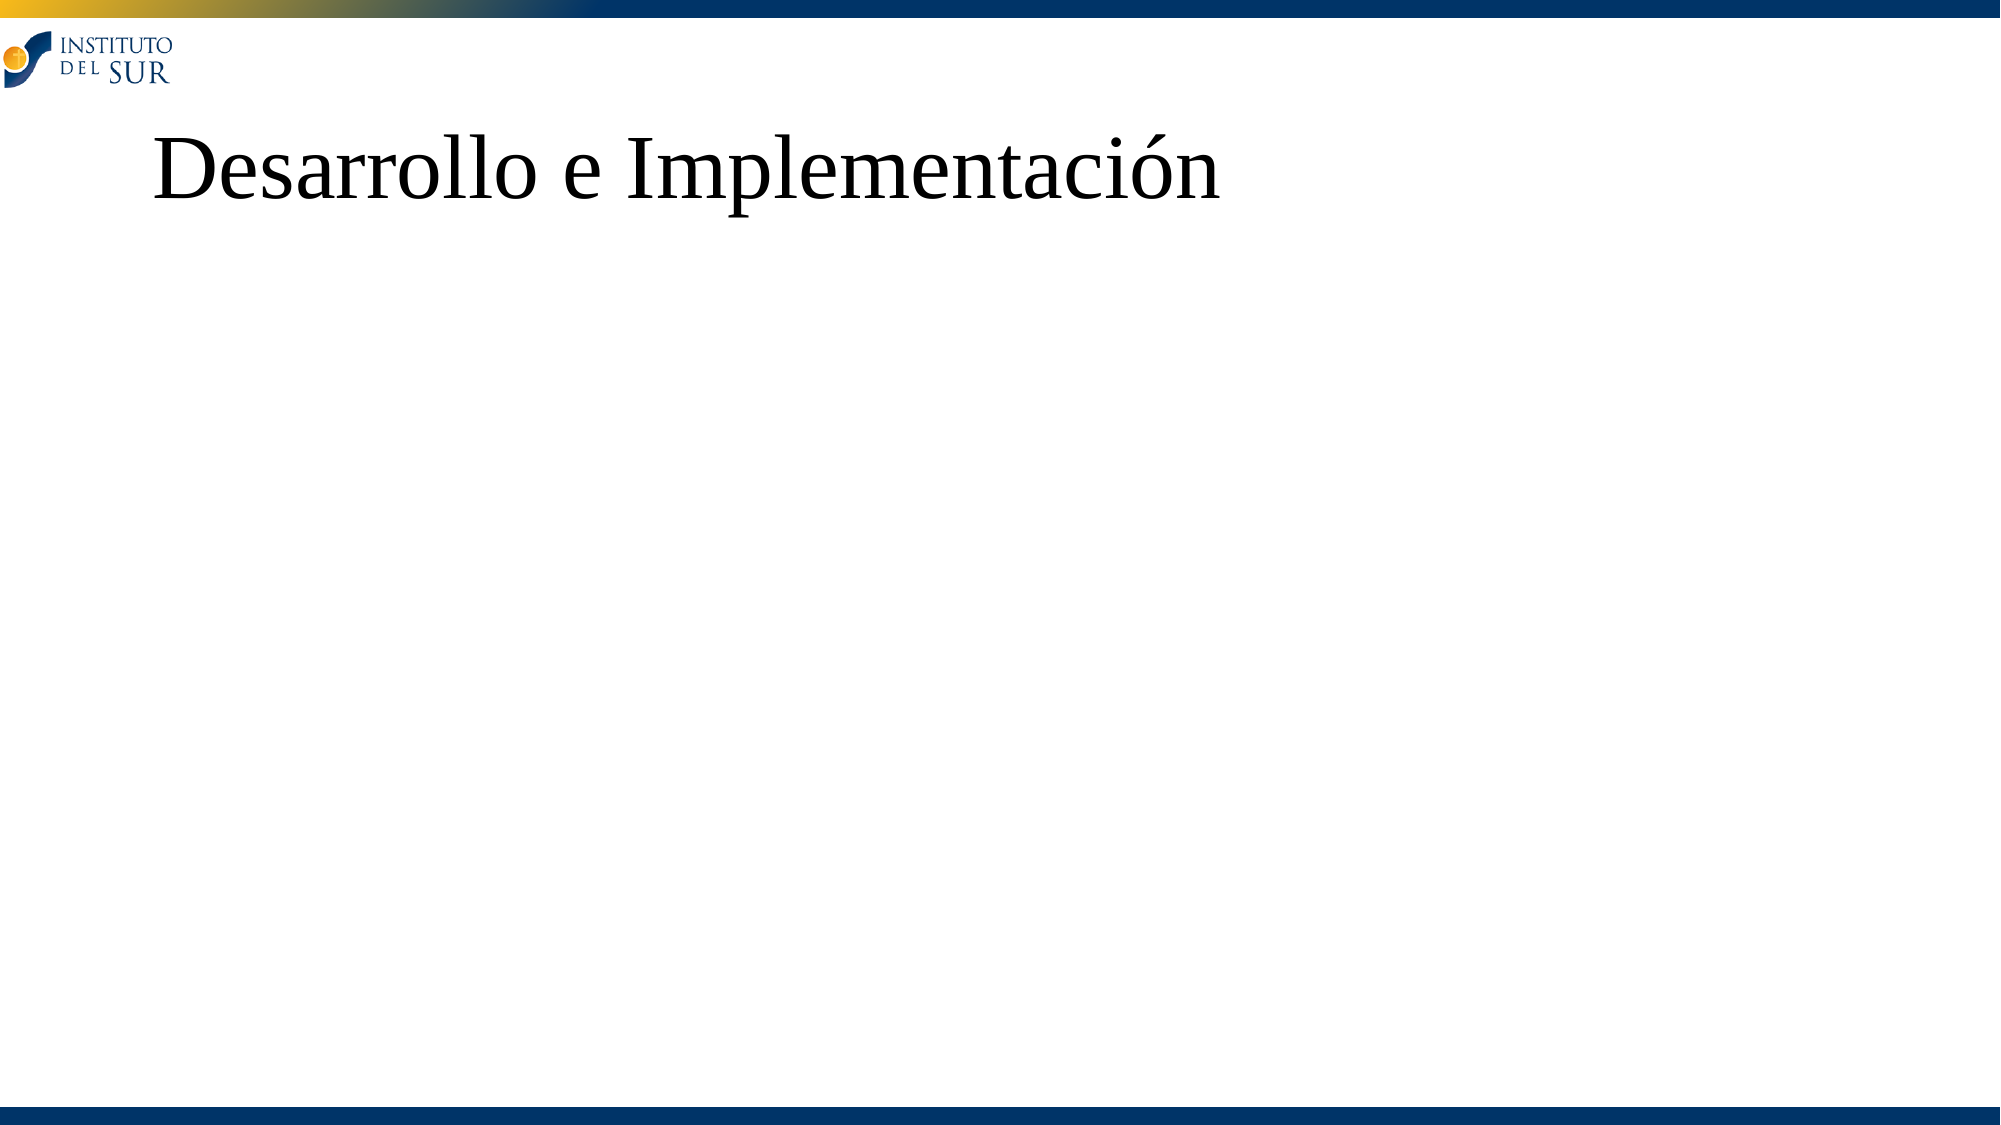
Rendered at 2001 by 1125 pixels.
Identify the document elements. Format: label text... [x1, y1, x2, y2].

text_box Desarrollo e Implementación [137, 59, 1863, 278]
text_box [0, 0, 2000, 19]
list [0, 31, 173, 89]
text_box [0, 1106, 2000, 1125]
